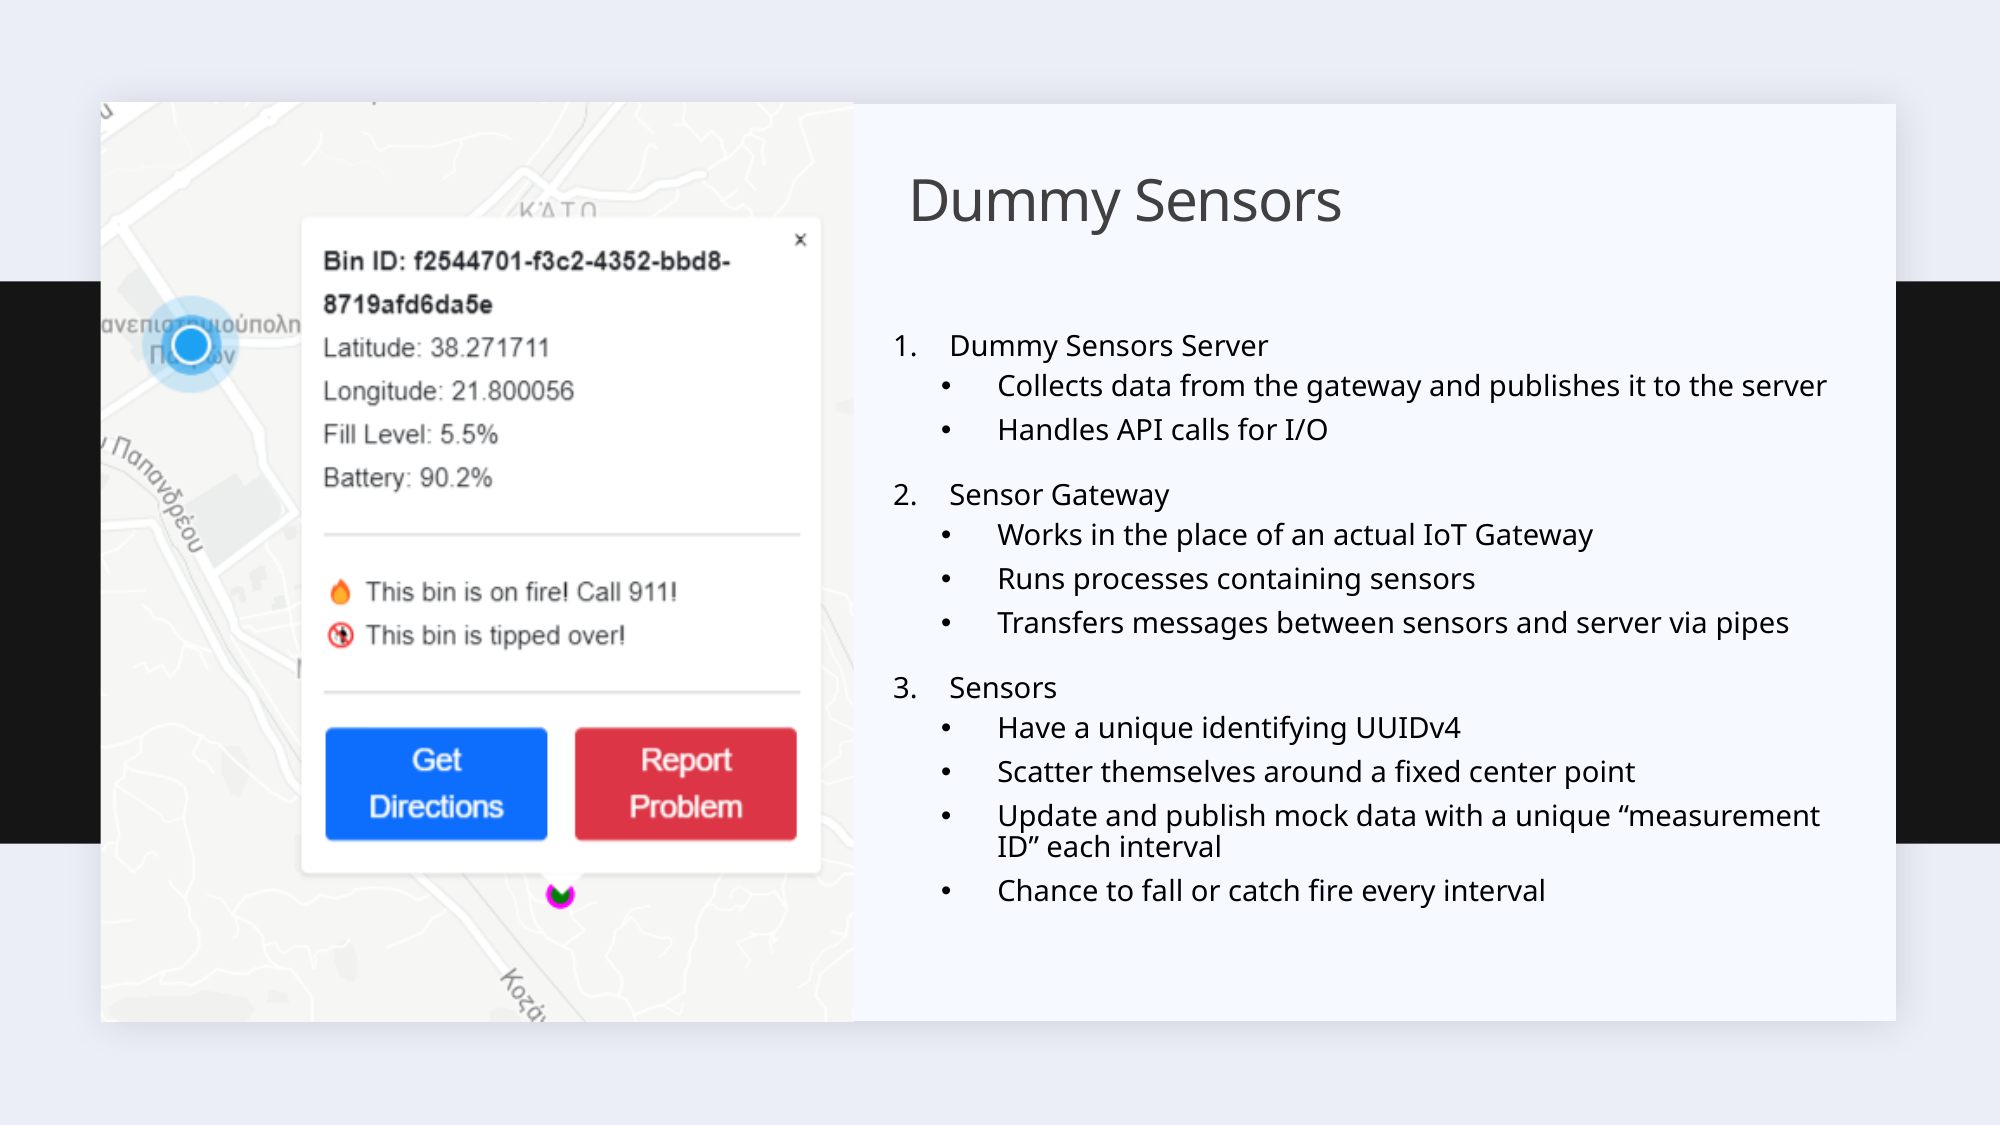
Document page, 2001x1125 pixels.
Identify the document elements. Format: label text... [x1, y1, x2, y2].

title Dummy Sensors [893, 154, 1830, 251]
list Dummy Sensors Server Collects data from the gateway and publishes it to the server Handles API calls for I/O Sensor Gateway Works in the place of an actual IoT Gateway Runs processes containing sensors Transfers messages between sensors and server via pipes Sensors Have a unique identifying UUIDv4 Scatter themselves around a fixed center point Update and publish mock data with a unique “measurement ID” each interval Chance to fall or catch fire every interval [893, 323, 1830, 971]
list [100, 102, 854, 1023]
